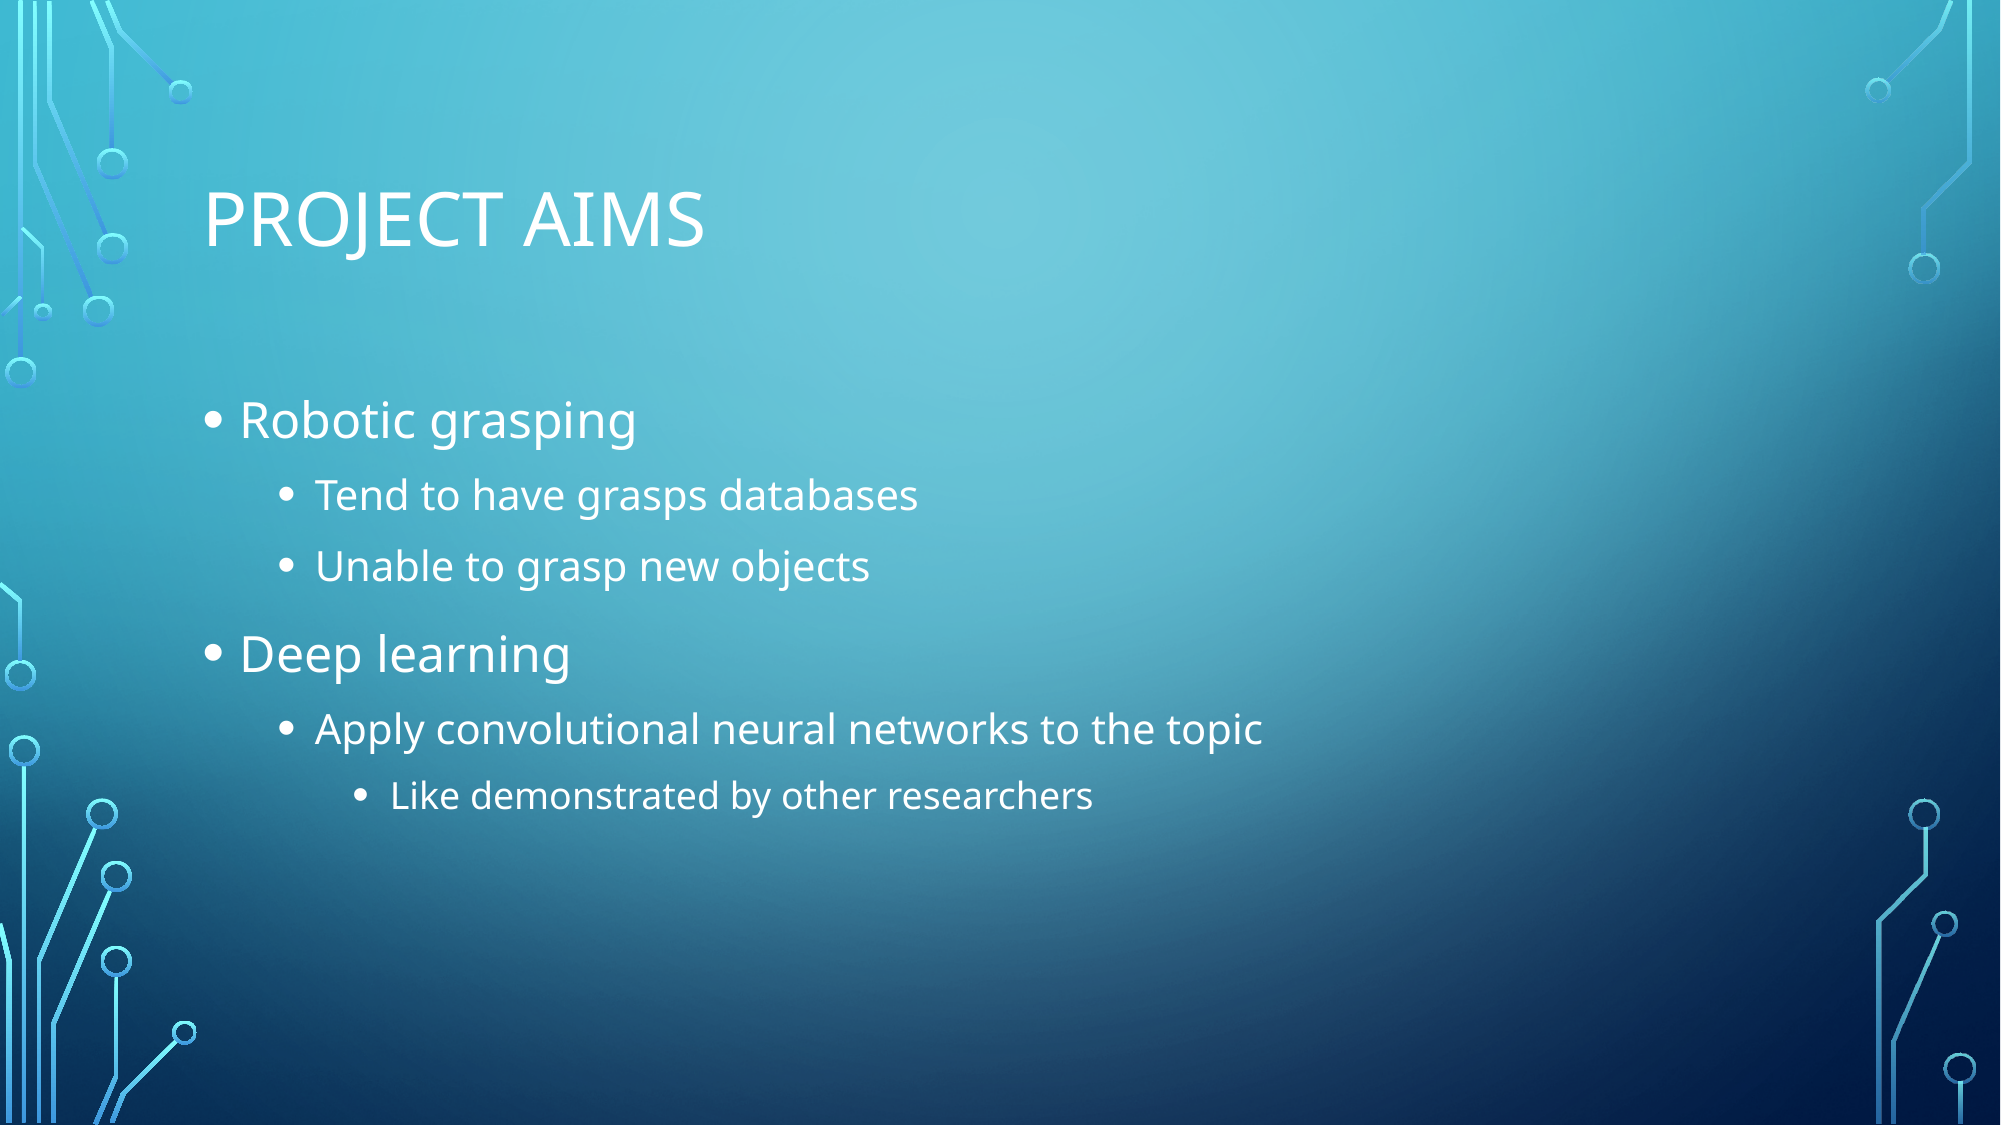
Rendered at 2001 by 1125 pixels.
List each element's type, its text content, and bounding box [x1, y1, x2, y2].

list Robotic grasping Tend to have grasps databases Unable to grasp new objects Deep learning Apply convolutional neural networks to the topic Like demonstrated by other researchers [187, 369, 1813, 950]
title Project Aims [187, 101, 1813, 344]
